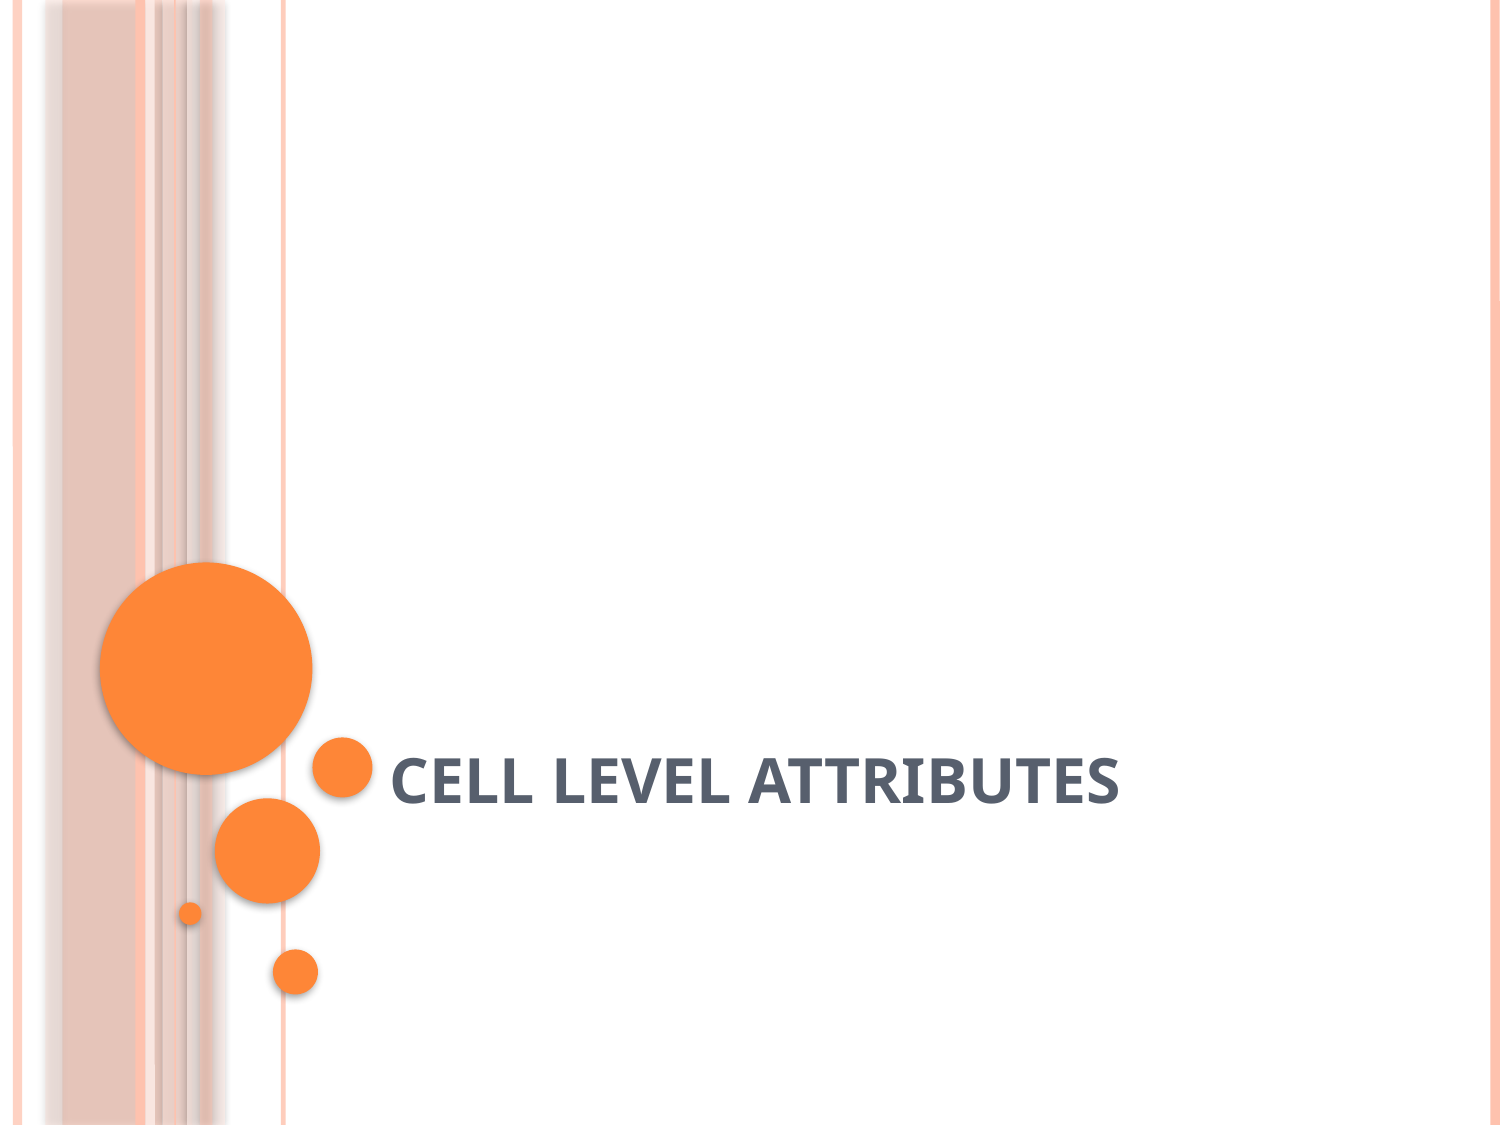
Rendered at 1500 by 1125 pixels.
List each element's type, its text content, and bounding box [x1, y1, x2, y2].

title Cell level attributes [375, 512, 1388, 824]
